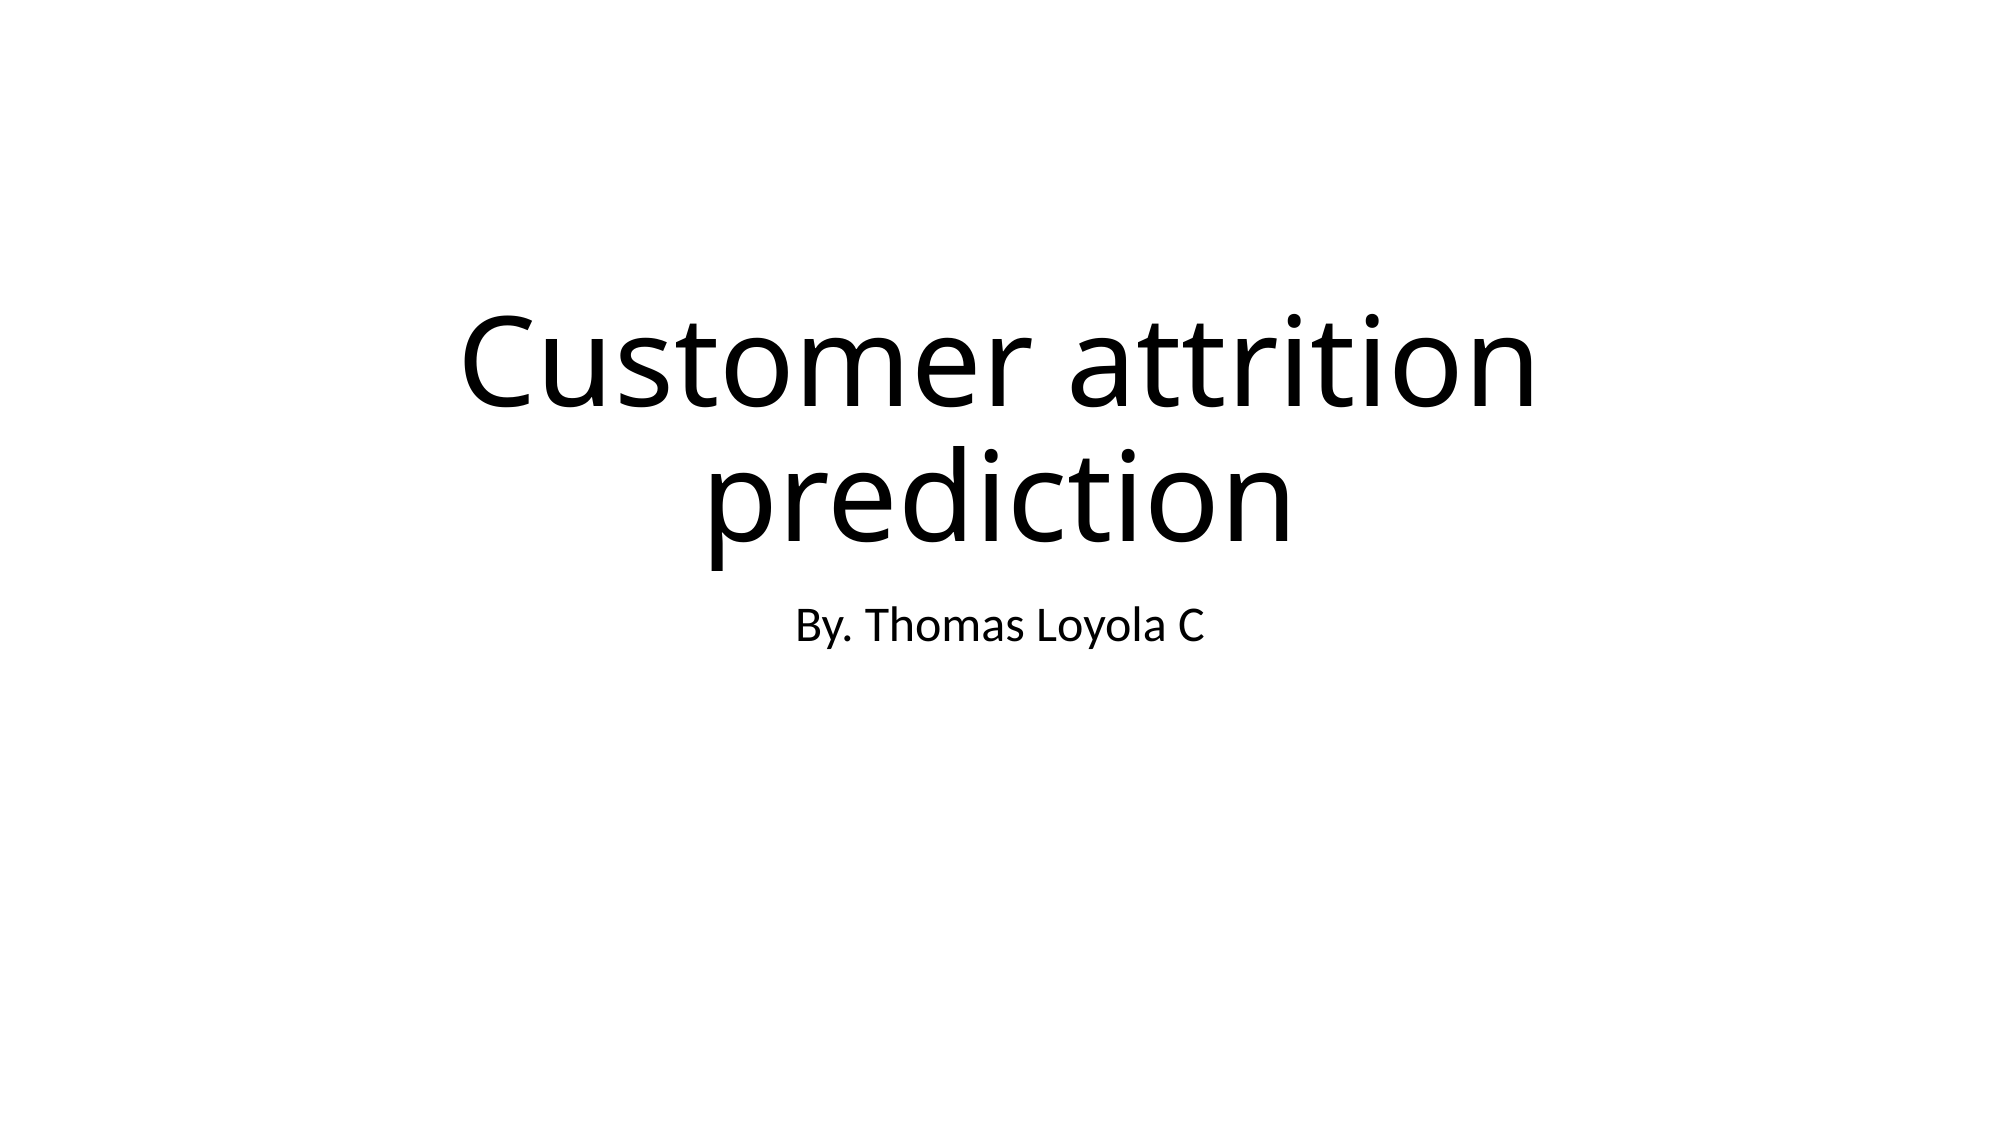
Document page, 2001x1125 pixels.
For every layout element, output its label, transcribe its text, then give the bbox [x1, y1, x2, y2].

title Customer attrition prediction [249, 184, 1750, 576]
subtitle By. Thomas Loyola C [249, 590, 1750, 863]
